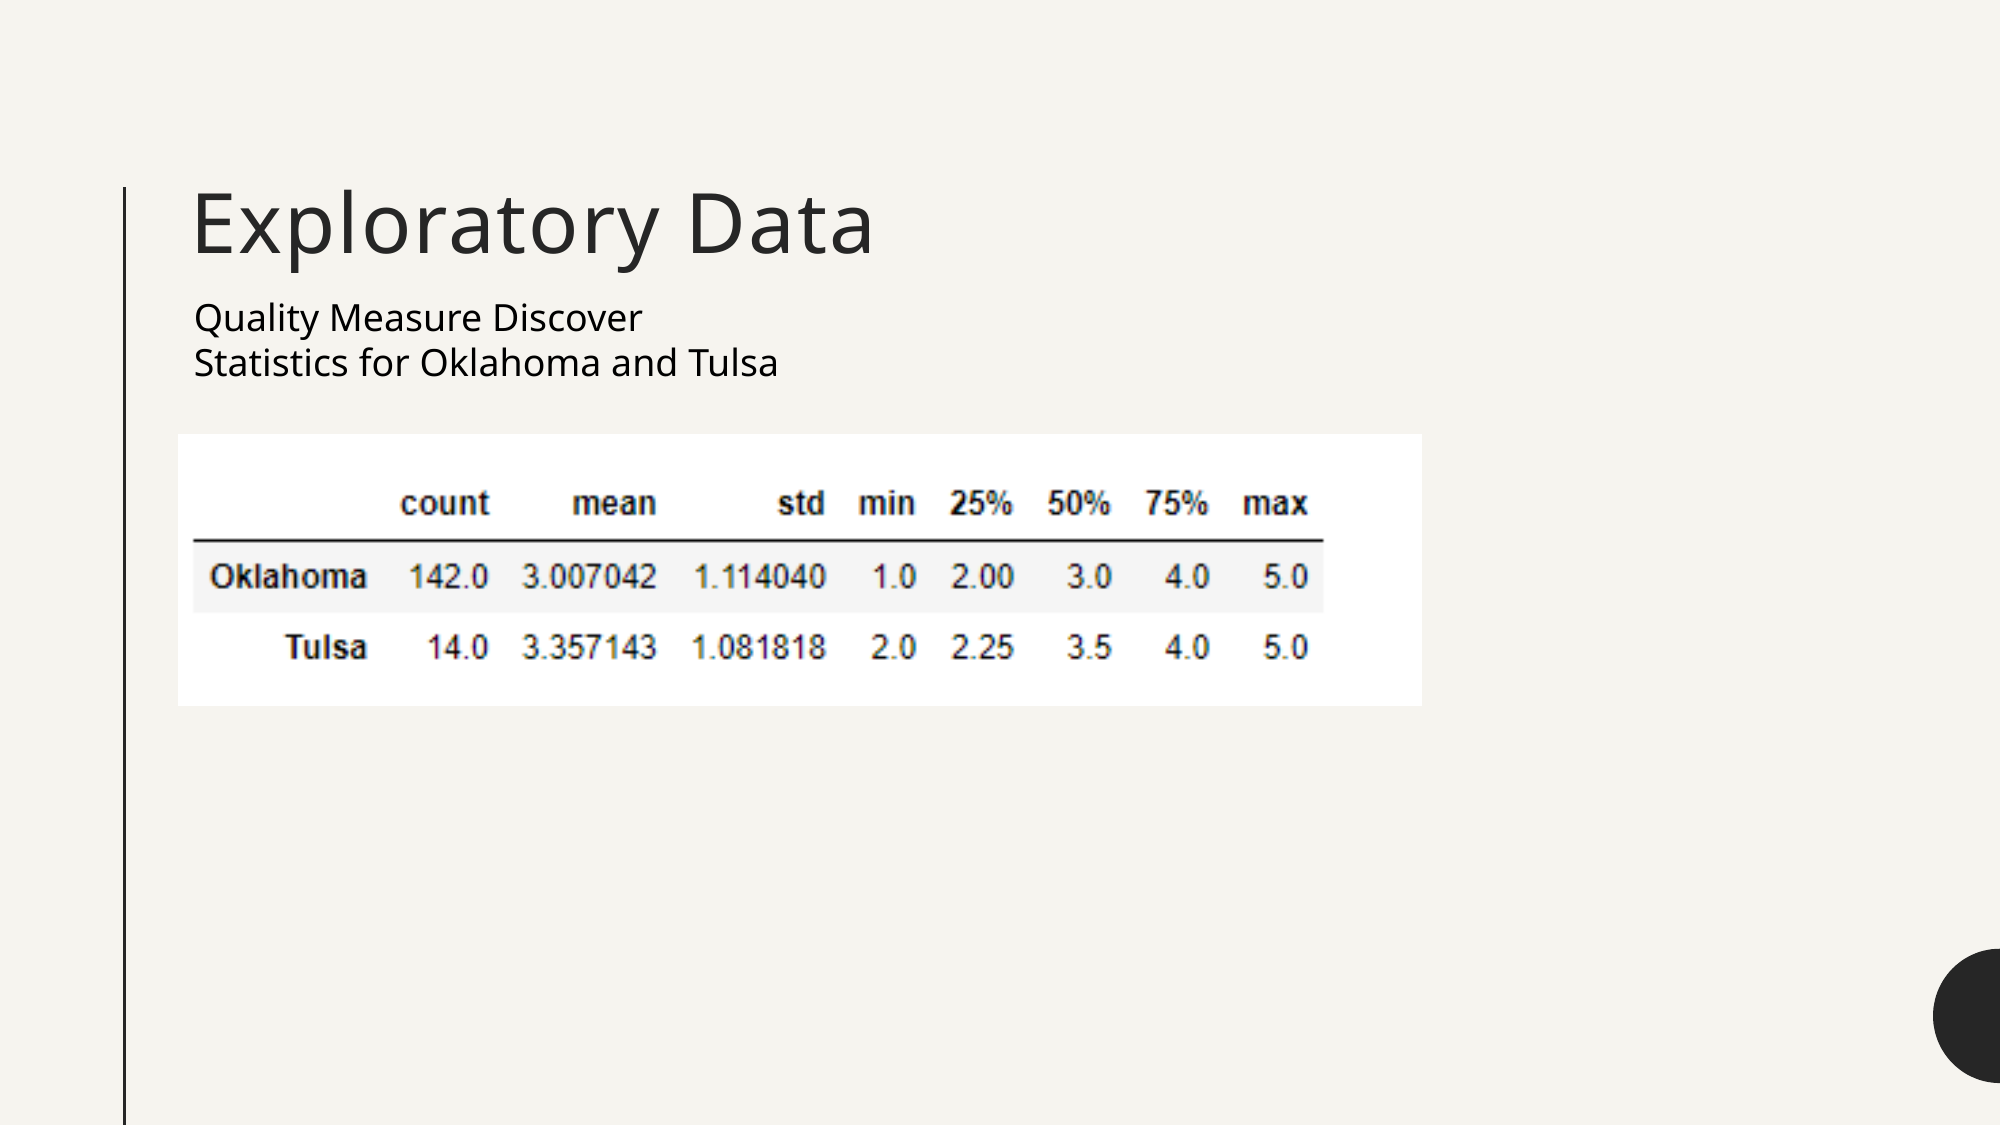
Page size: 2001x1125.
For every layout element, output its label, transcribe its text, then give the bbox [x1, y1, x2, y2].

picture [178, 434, 1422, 707]
title Exploratory Data [175, 174, 1874, 288]
text_box [0, 0, 2000, 1125]
text_box Quality Measure Discover Statistics for Oklahoma and Tulsa [178, 287, 808, 392]
text_box [1933, 948, 2000, 1084]
